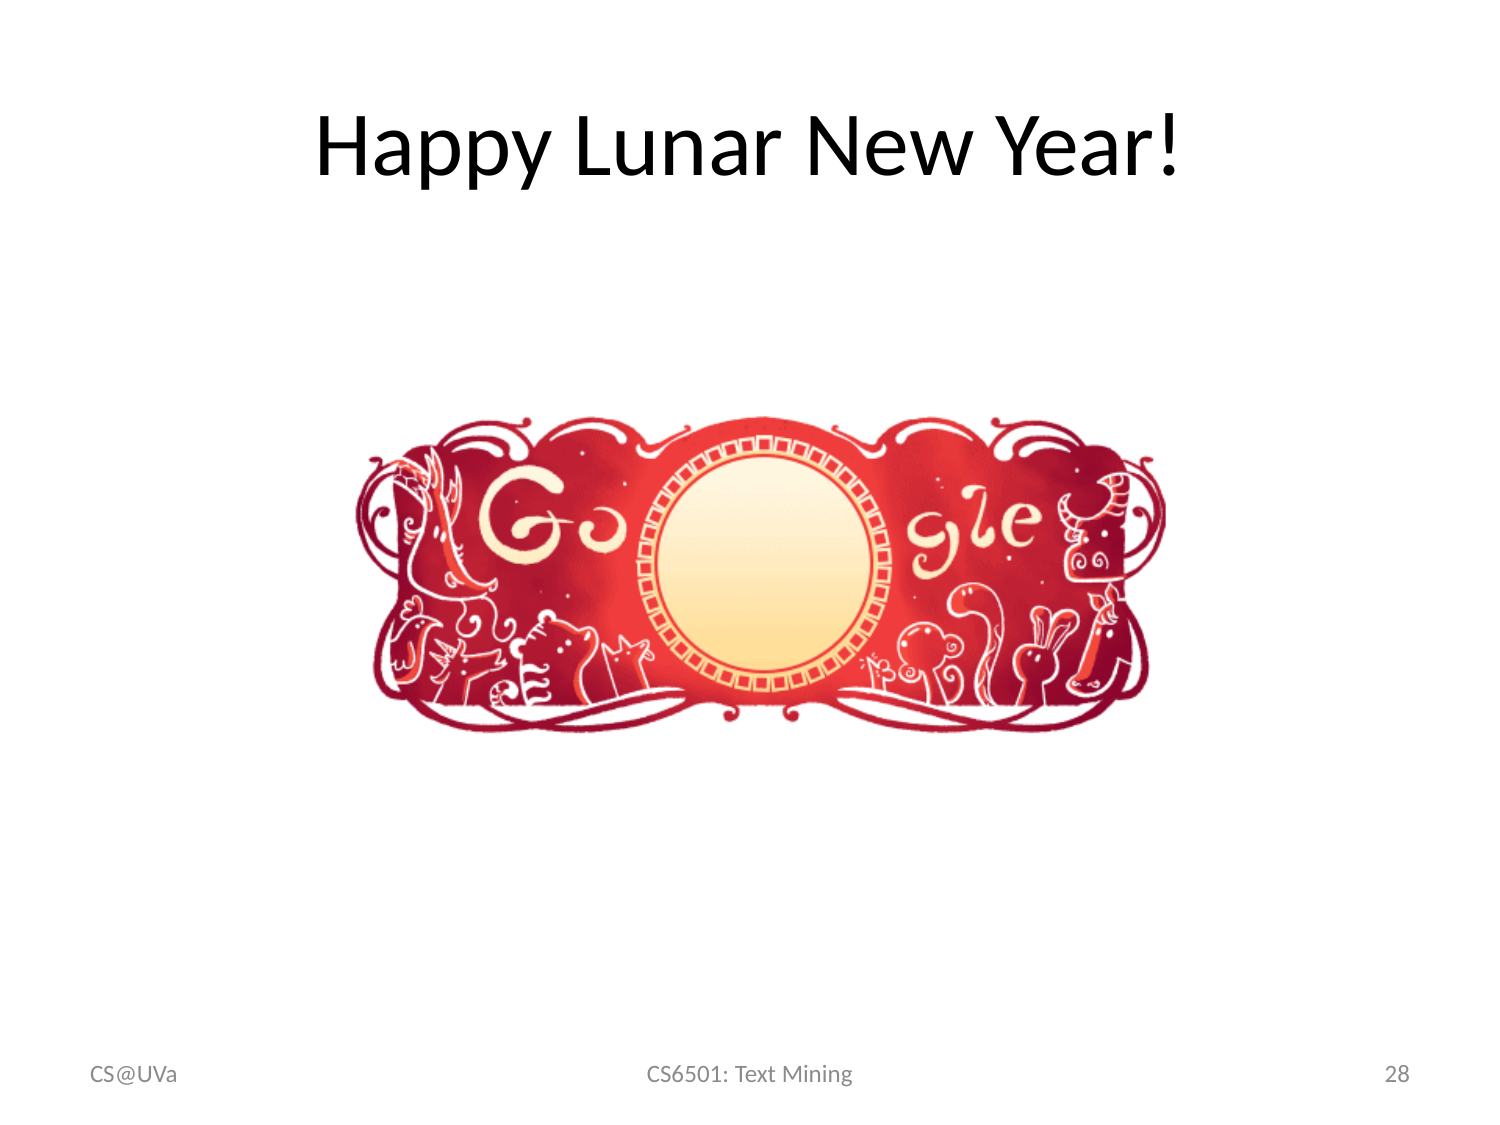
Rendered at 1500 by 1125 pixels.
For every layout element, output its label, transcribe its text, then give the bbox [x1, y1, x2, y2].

title Happy Lunar New Year! [75, 45, 1425, 233]
slide_number CS@UVa [75, 1042, 425, 1103]
picture [330, 404, 1191, 749]
slide_number 28 [1074, 1042, 1425, 1103]
footer CS6501: Text Mining [512, 1042, 988, 1103]
